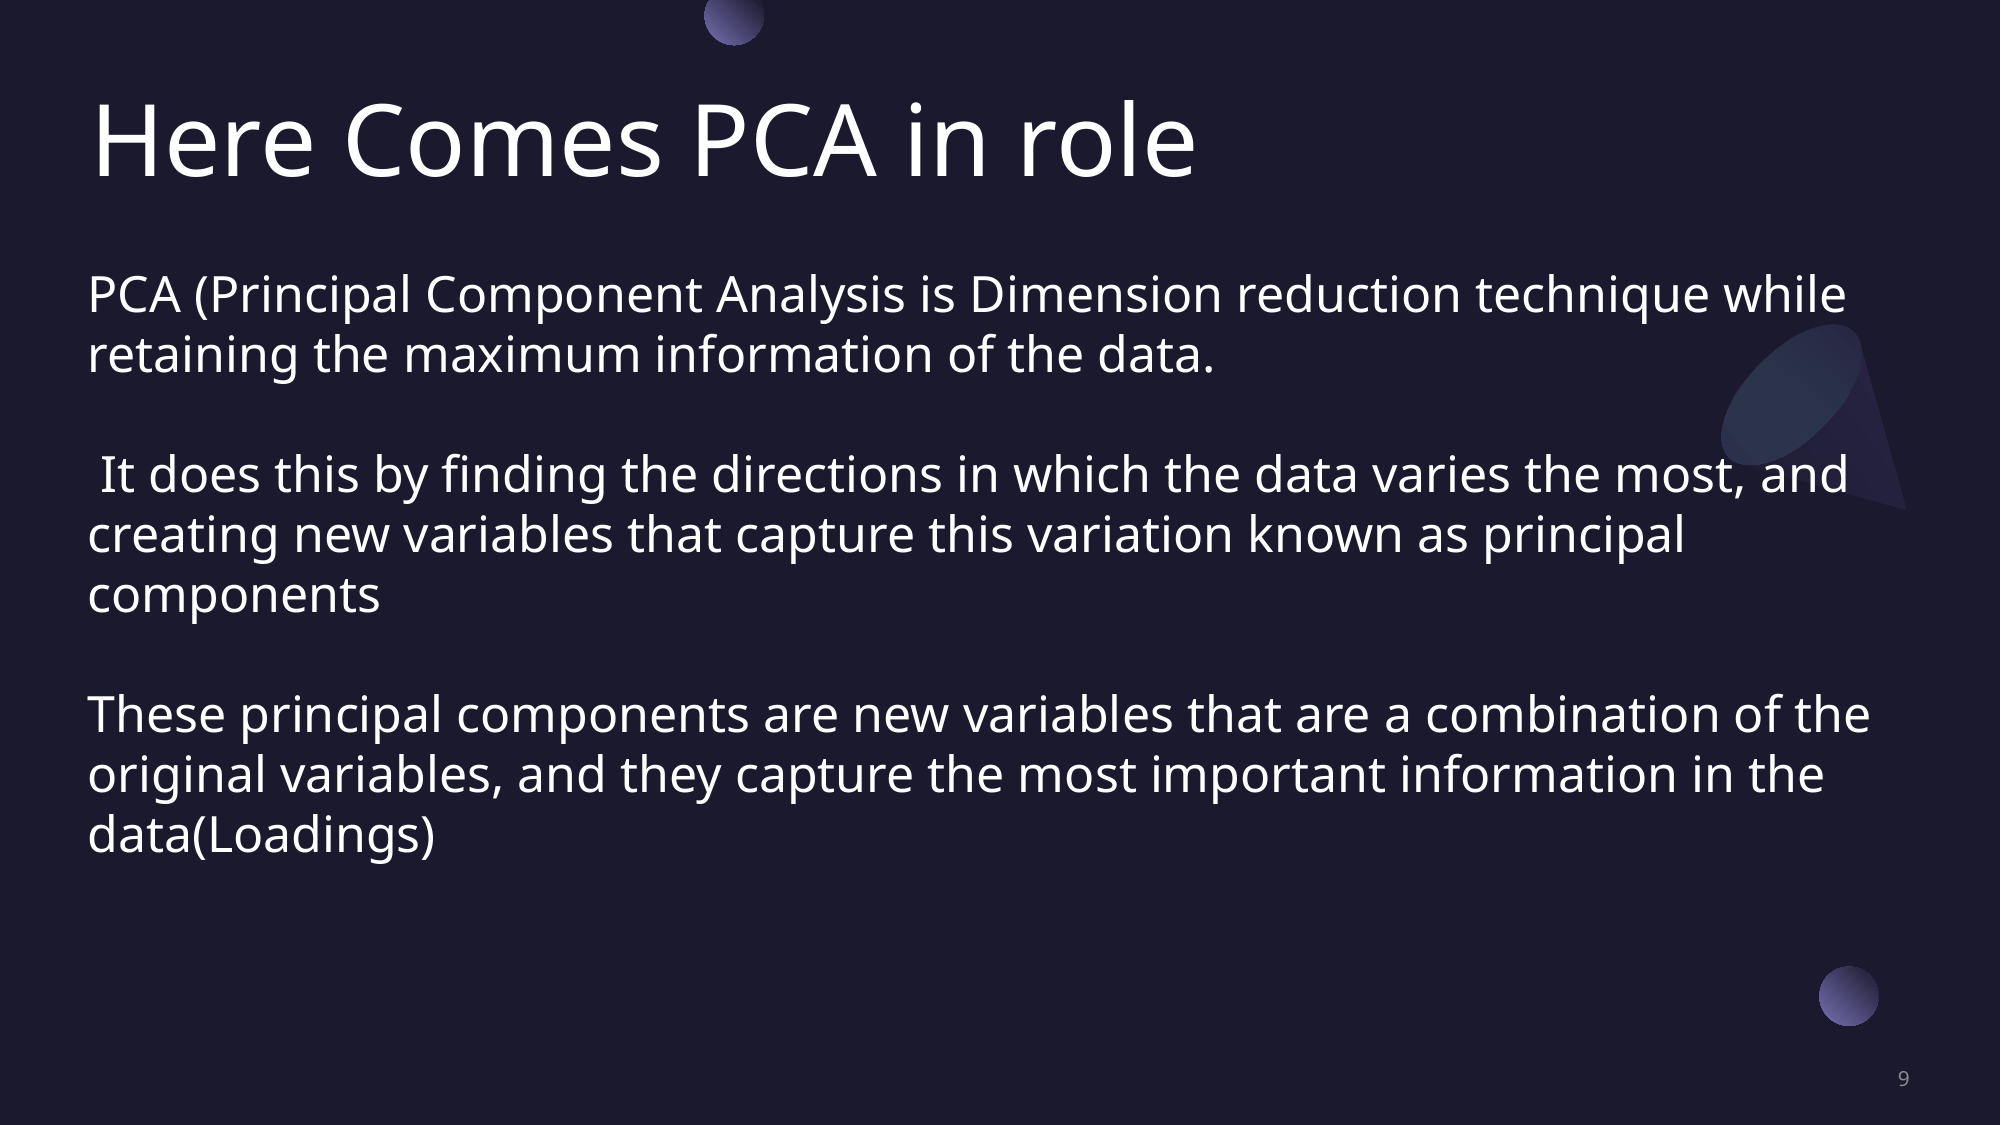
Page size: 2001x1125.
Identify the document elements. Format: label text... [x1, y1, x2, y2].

text_box PCA (Principal Component Analysis is Dimension reduction technique while retaining the maximum information of the data. It does this by finding the directions in which the data varies the most, and creating new variables that capture this variation known as principal components These principal components are new variables that are a combination of the original variables, and they capture the most important information in the data(Loadings) [72, 255, 1927, 871]
text_box [703, 0, 765, 47]
title Here Comes PCA in role [90, 90, 1911, 255]
slide_number 9 [1632, 1067, 1910, 1093]
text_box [1702, 332, 1922, 541]
